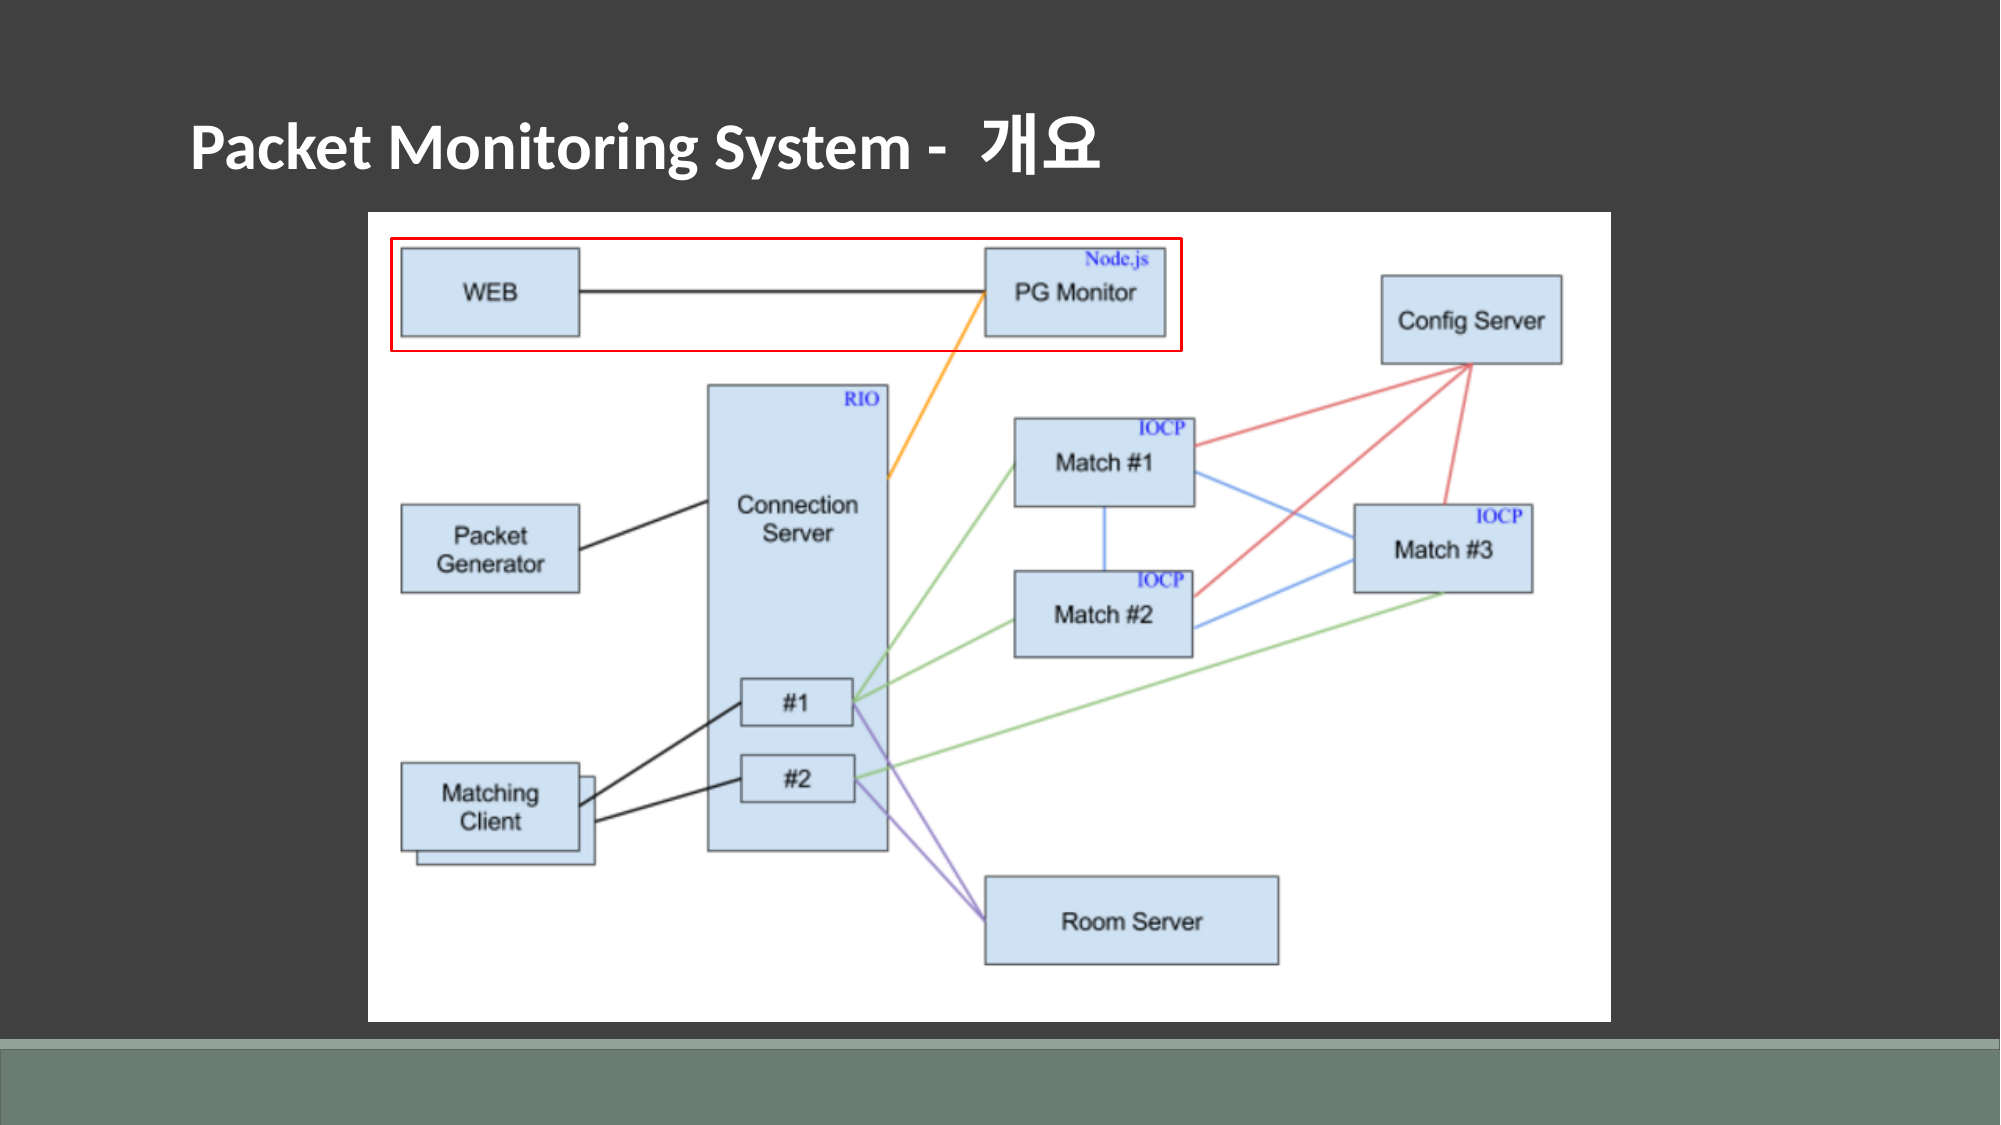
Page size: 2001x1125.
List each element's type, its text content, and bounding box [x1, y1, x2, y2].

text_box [367, 211, 1611, 1022]
text_box Packet Monitoring System - 개요 [175, 95, 1232, 190]
